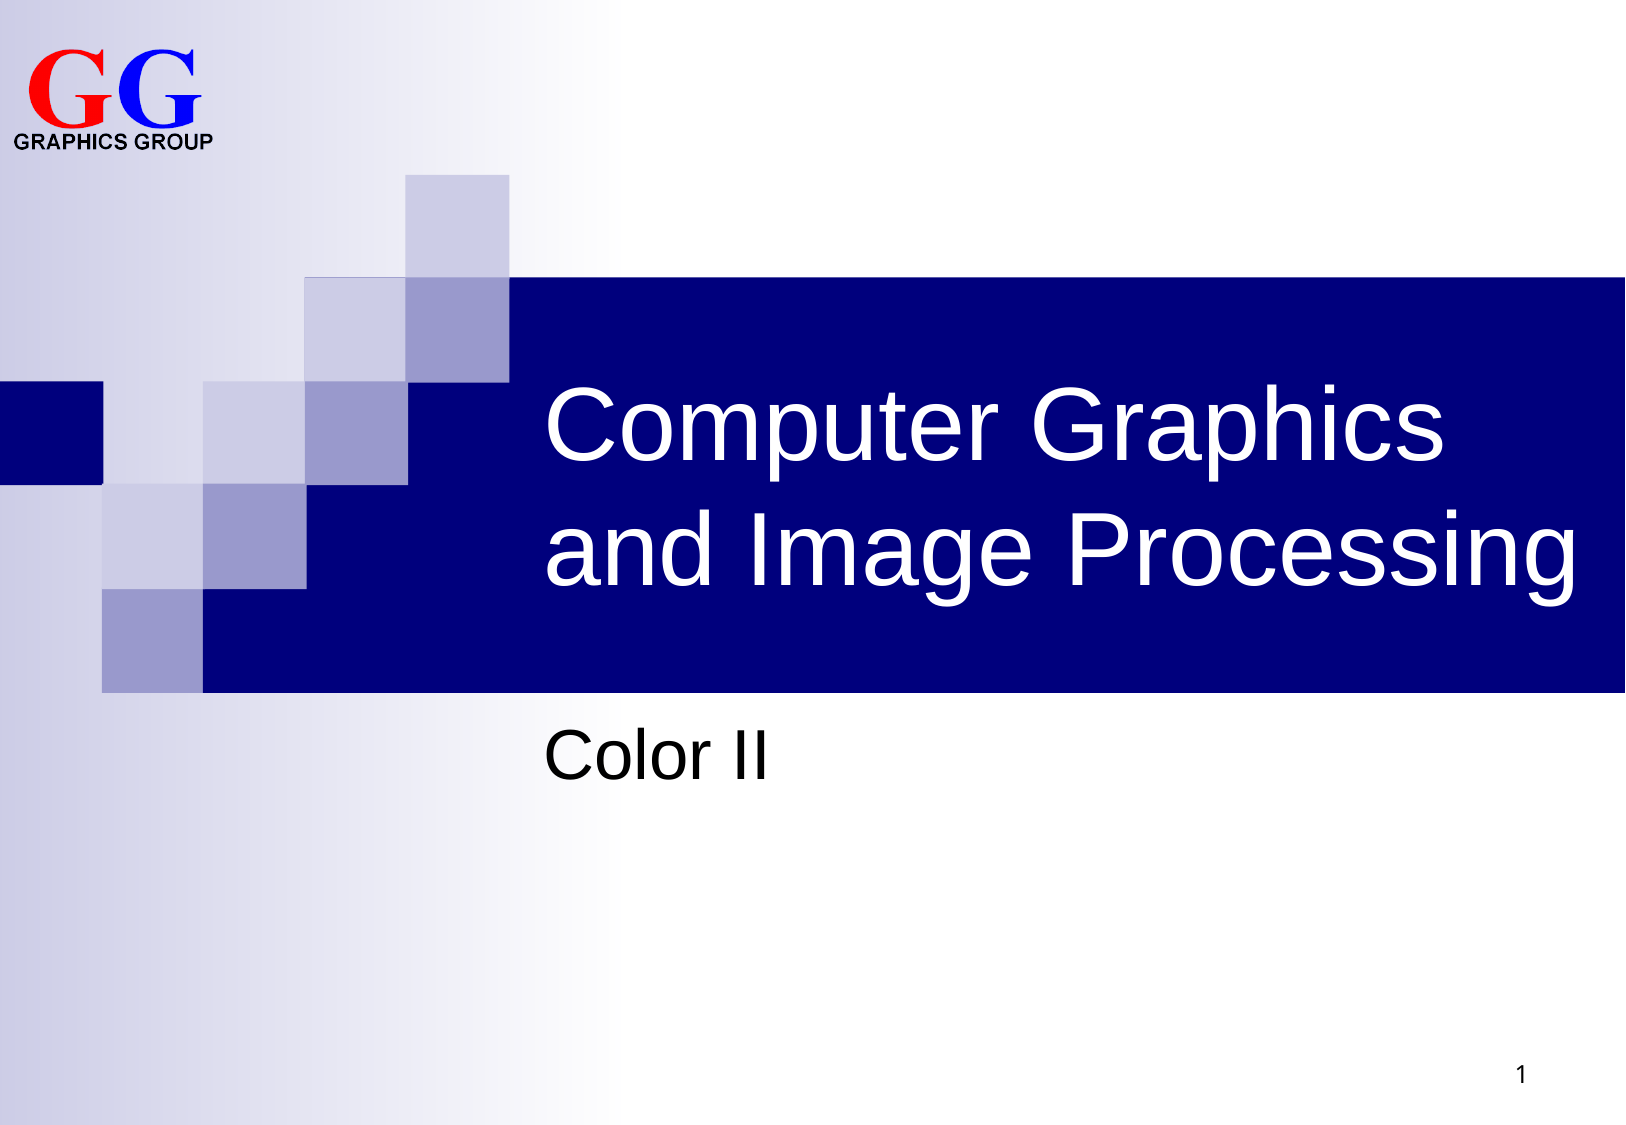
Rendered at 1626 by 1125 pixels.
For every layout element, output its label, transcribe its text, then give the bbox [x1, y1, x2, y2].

slide_number 1 [1164, 1024, 1544, 1101]
subtitle Color II [528, 701, 1598, 989]
picture [12, 0, 214, 201]
title Computer Graphics and Image Processing [528, 299, 1598, 663]
